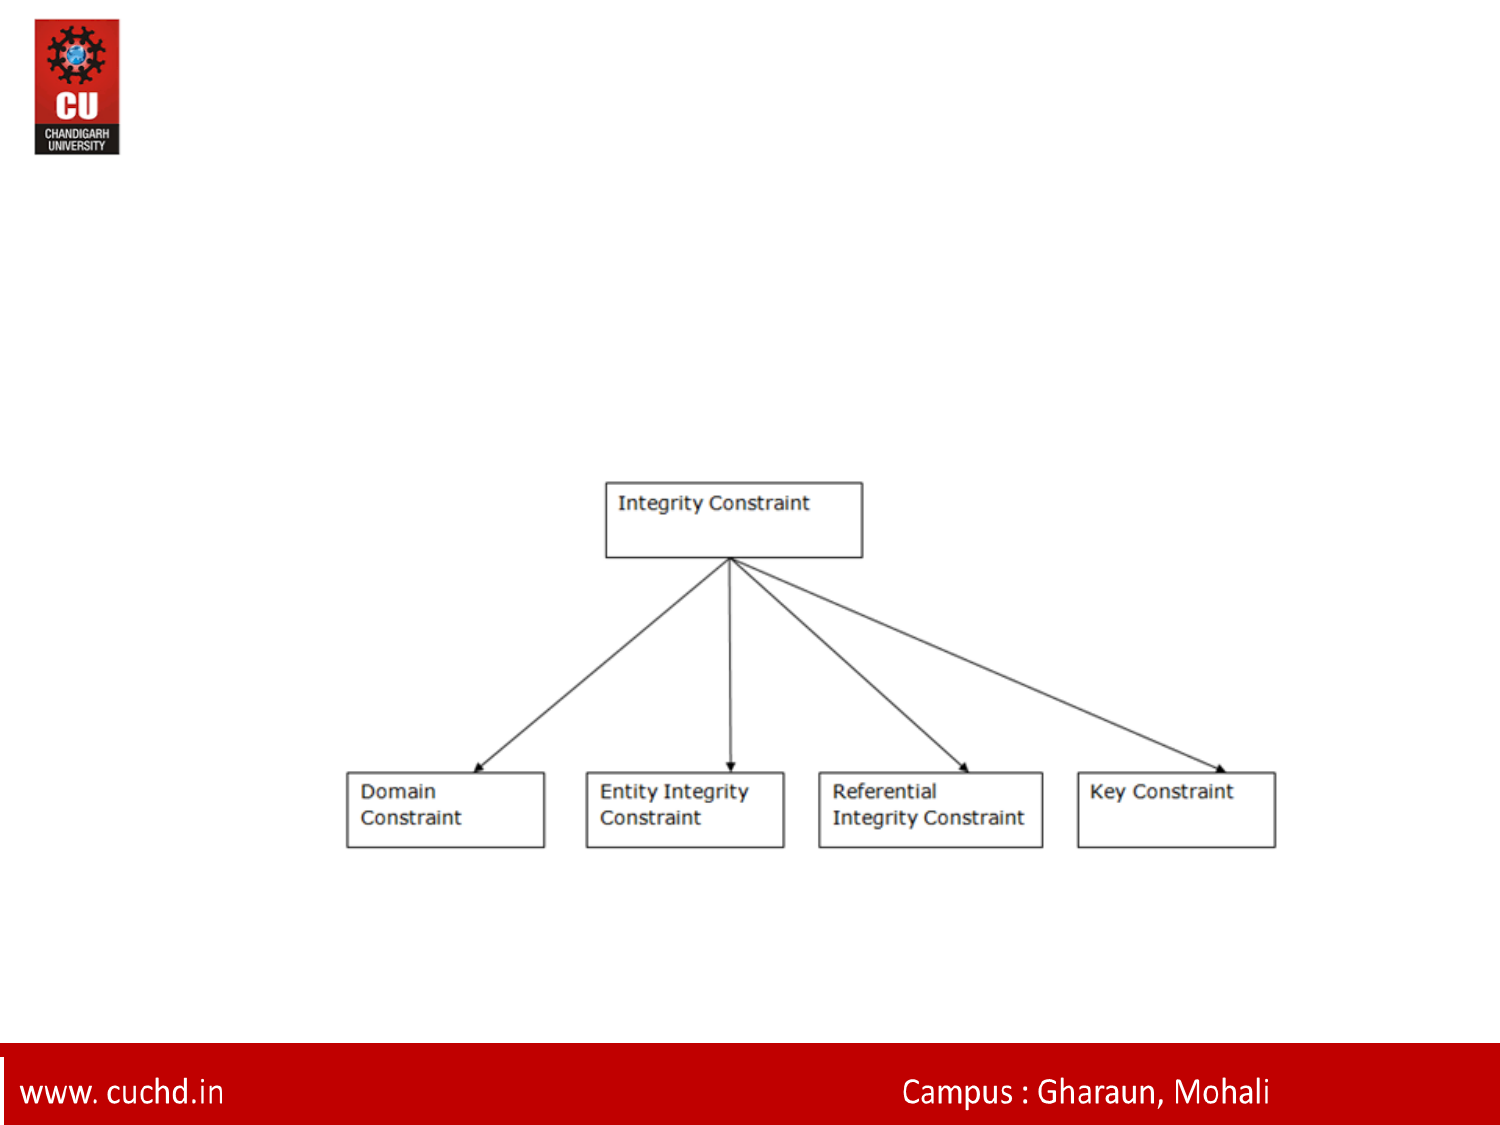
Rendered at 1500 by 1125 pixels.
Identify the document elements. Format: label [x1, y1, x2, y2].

list [315, 416, 1298, 897]
picture [0, 1055, 1500, 1125]
picture [24, 12, 438, 170]
